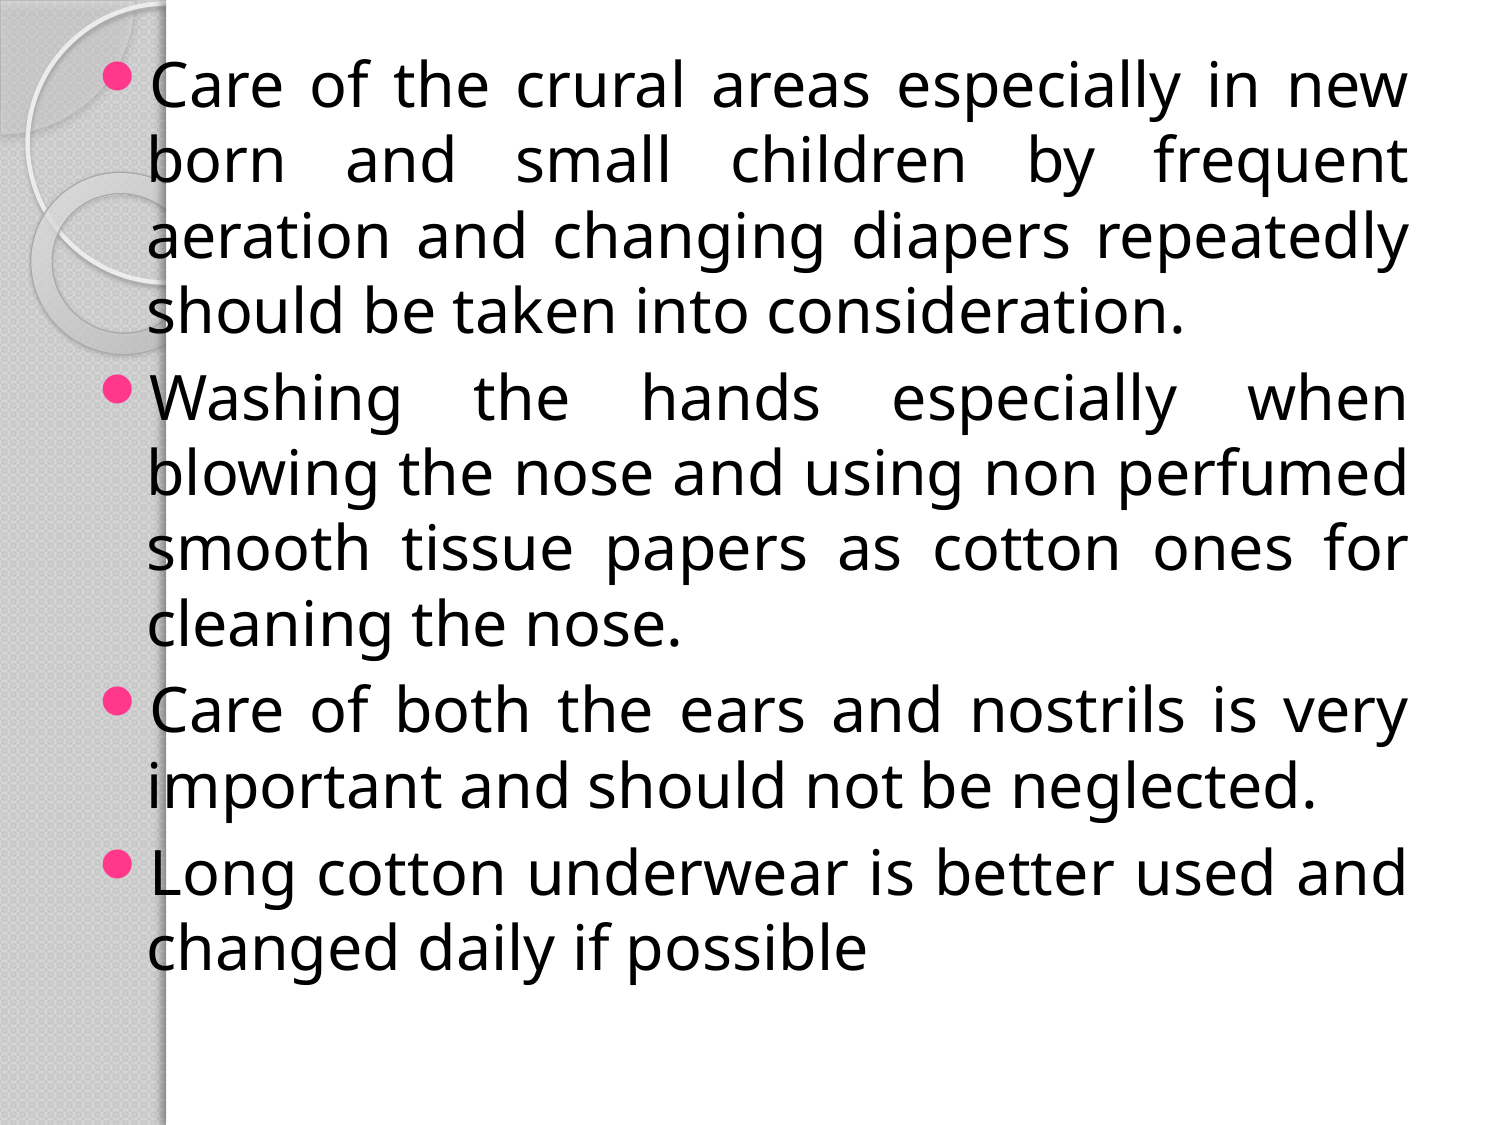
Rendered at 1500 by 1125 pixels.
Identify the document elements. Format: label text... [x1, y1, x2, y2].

list Care of the crural areas especially in new born and small children by frequent aeration and changing diapers repeatedly should be taken into consideration. Washing the hands especially when blowing the nose and using non perfumed smooth tissue papers as cotton ones for cleaning the nose. Care of both the ears and nostrils is very important and should not be neglected. Long cotton underwear is better used and changed daily if possible [75, 37, 1425, 1005]
